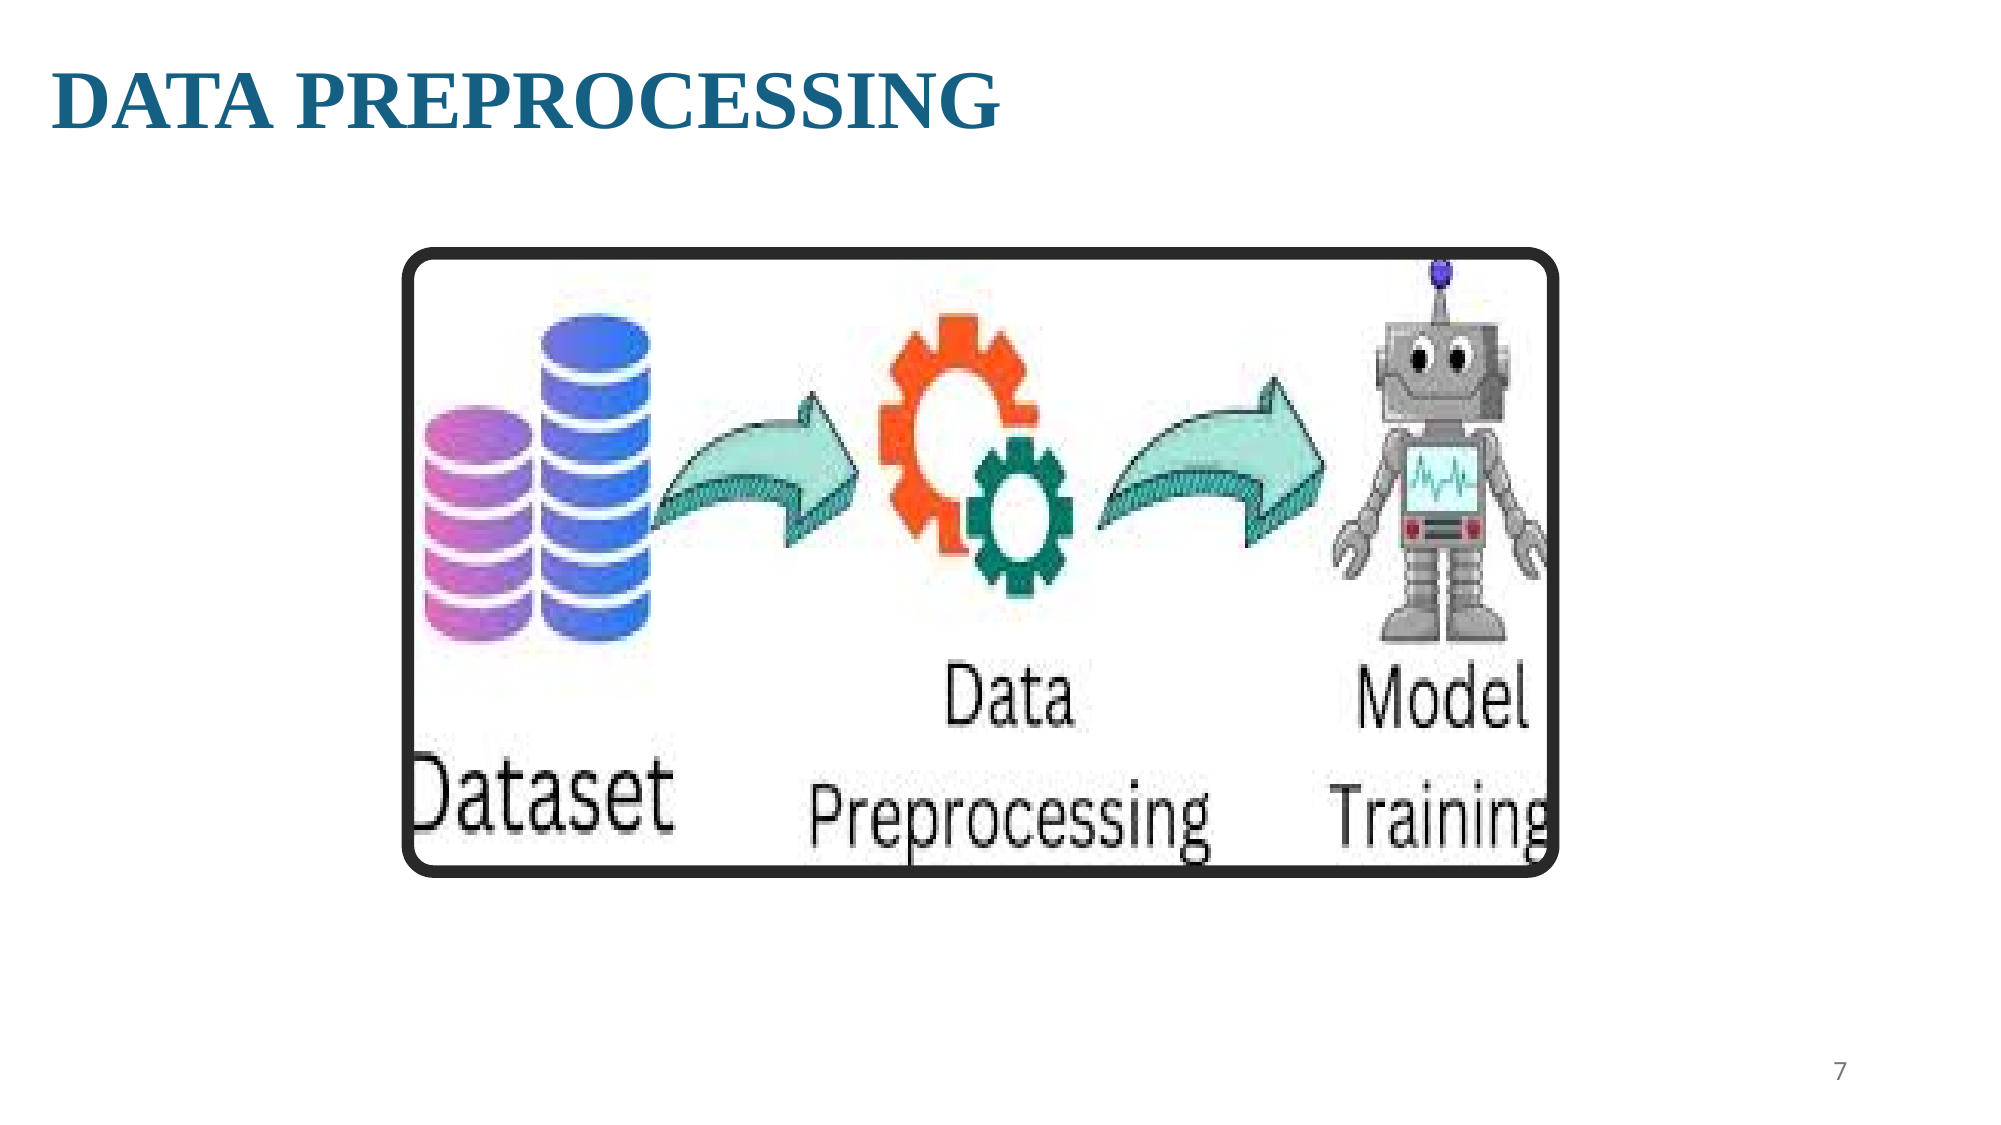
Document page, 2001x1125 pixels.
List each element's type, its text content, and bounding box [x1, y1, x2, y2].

picture [407, 252, 1554, 873]
text_box Data preprocessing [36, 38, 1047, 154]
slide_number 7 [1412, 1042, 1863, 1103]
